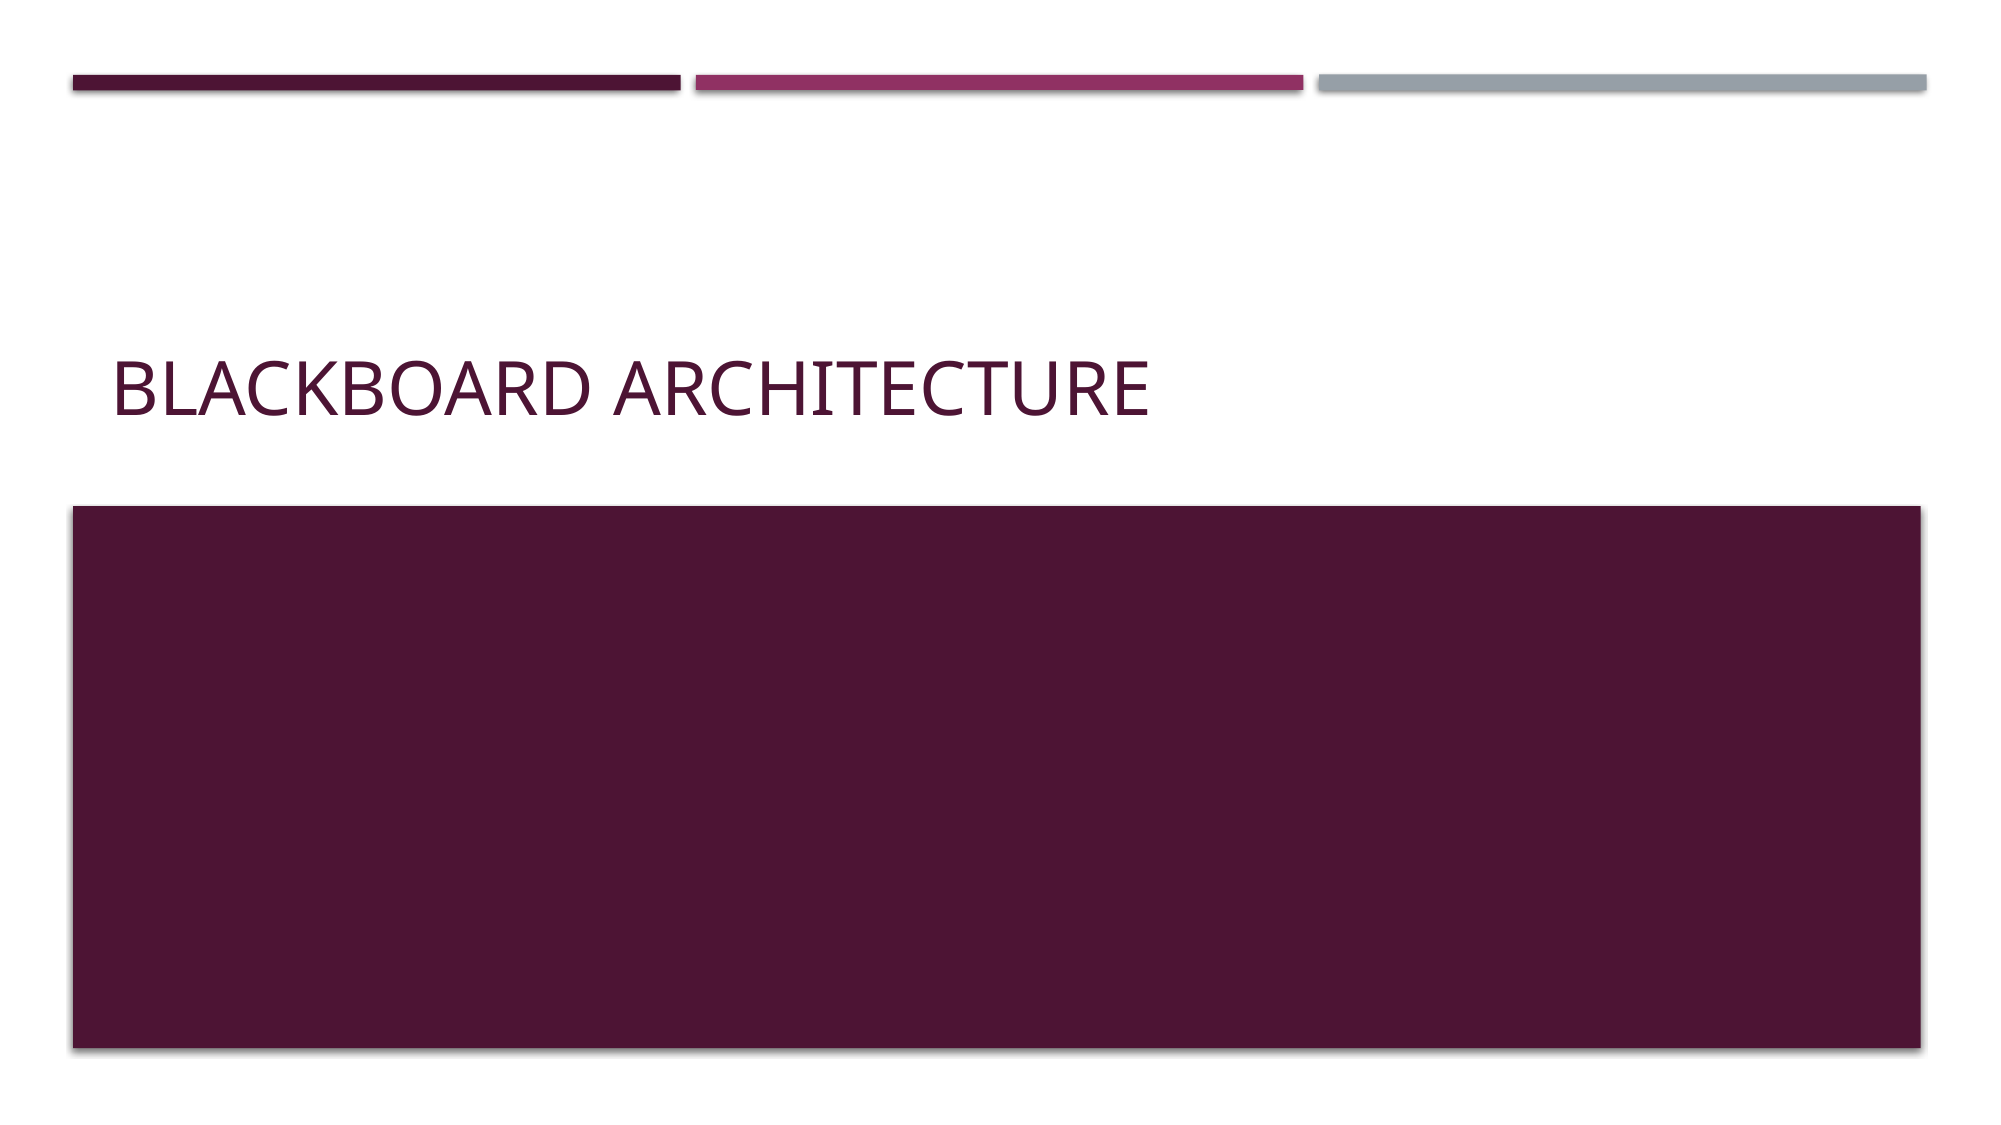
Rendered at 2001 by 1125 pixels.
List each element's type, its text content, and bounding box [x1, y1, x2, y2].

title Blackboard architecture [95, 293, 1899, 439]
